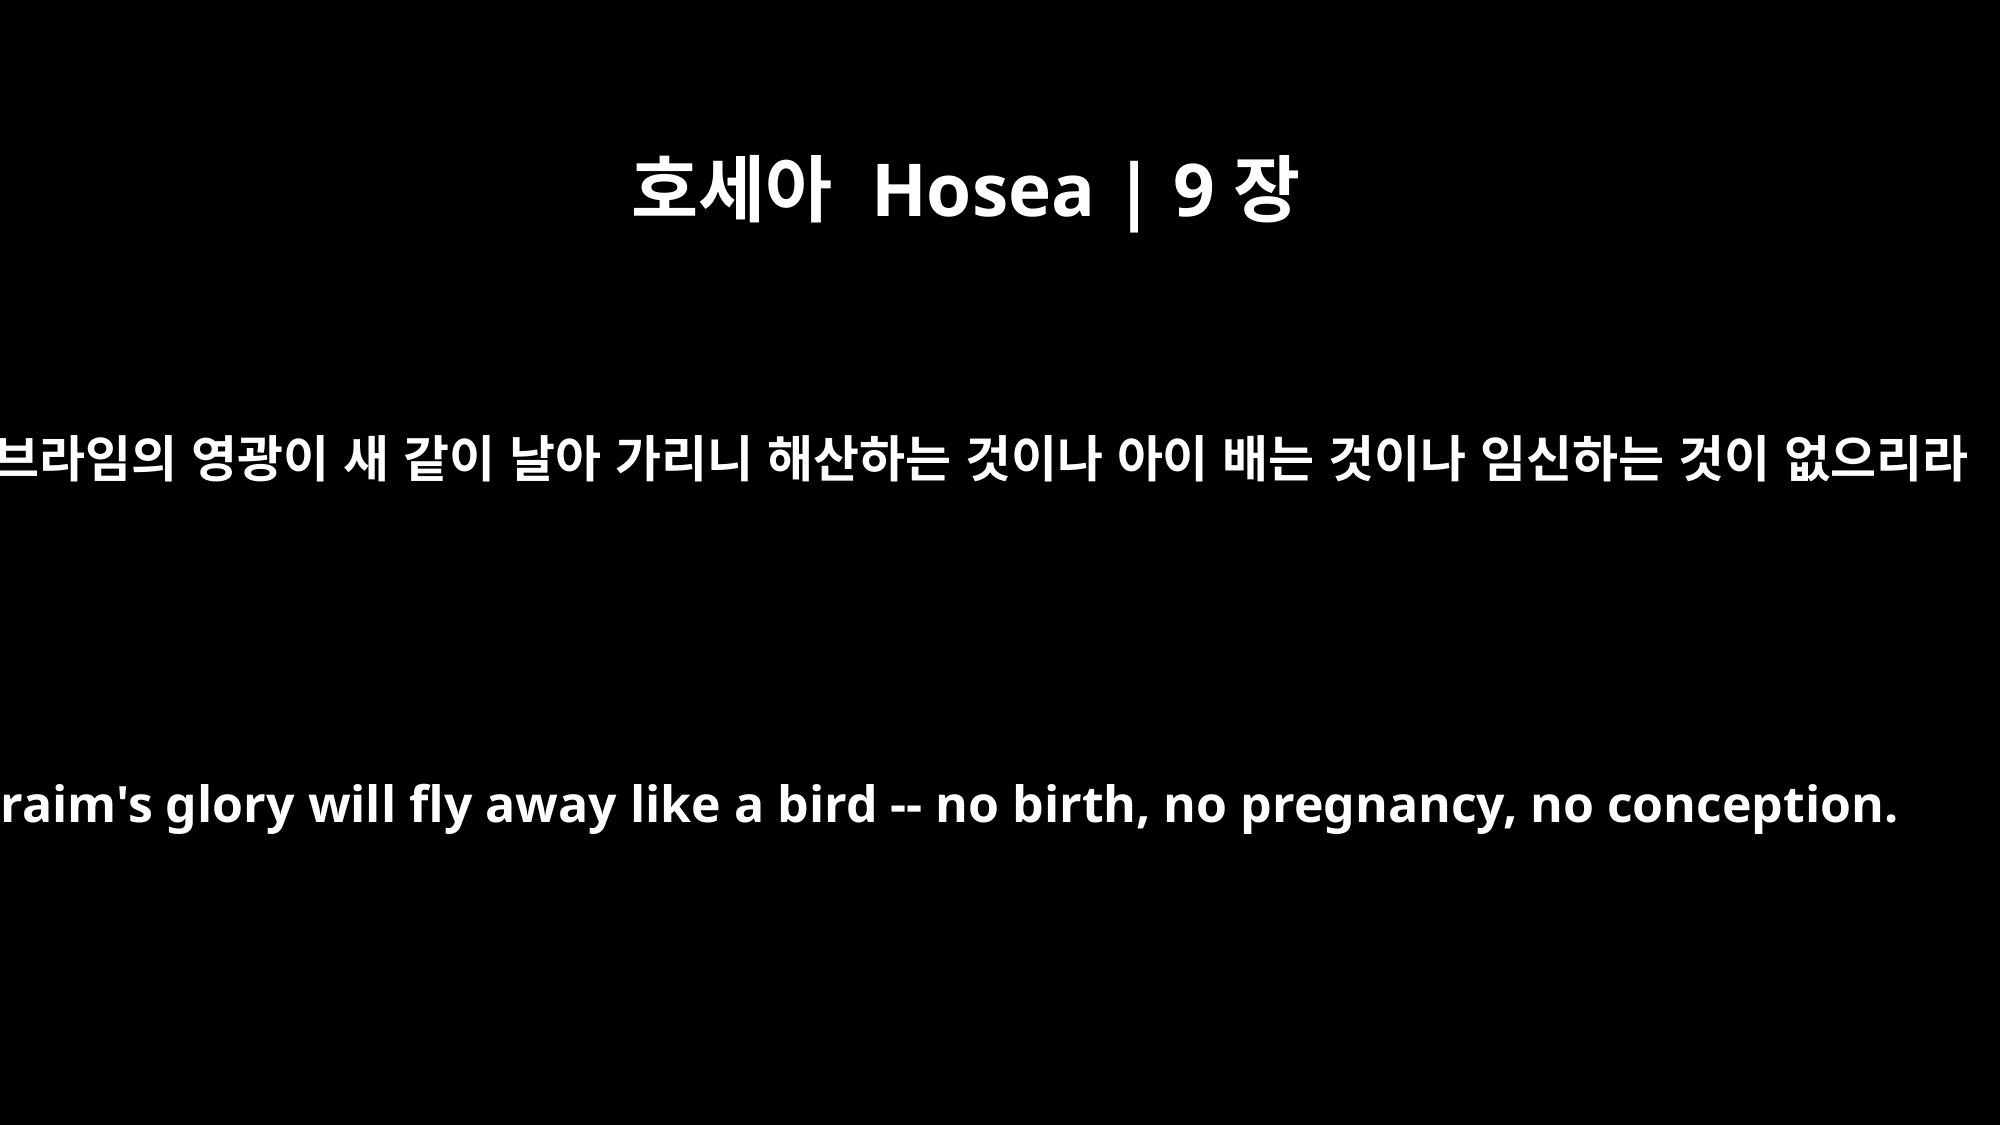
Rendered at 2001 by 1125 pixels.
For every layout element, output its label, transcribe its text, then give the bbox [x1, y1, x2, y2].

text_box 호세아 Hosea | 9장 [616, 136, 1316, 239]
text_box 11 에브라임의 영광이 새 같이 날아 가리니 해산하는 것이나 아이 배는 것이나 임신하는 것이 없으리라 [0, 359, 1985, 495]
text_box Ephraim's glory will fly away like a bird -- no birth, no pregnancy, no conception. [0, 764, 1915, 840]
